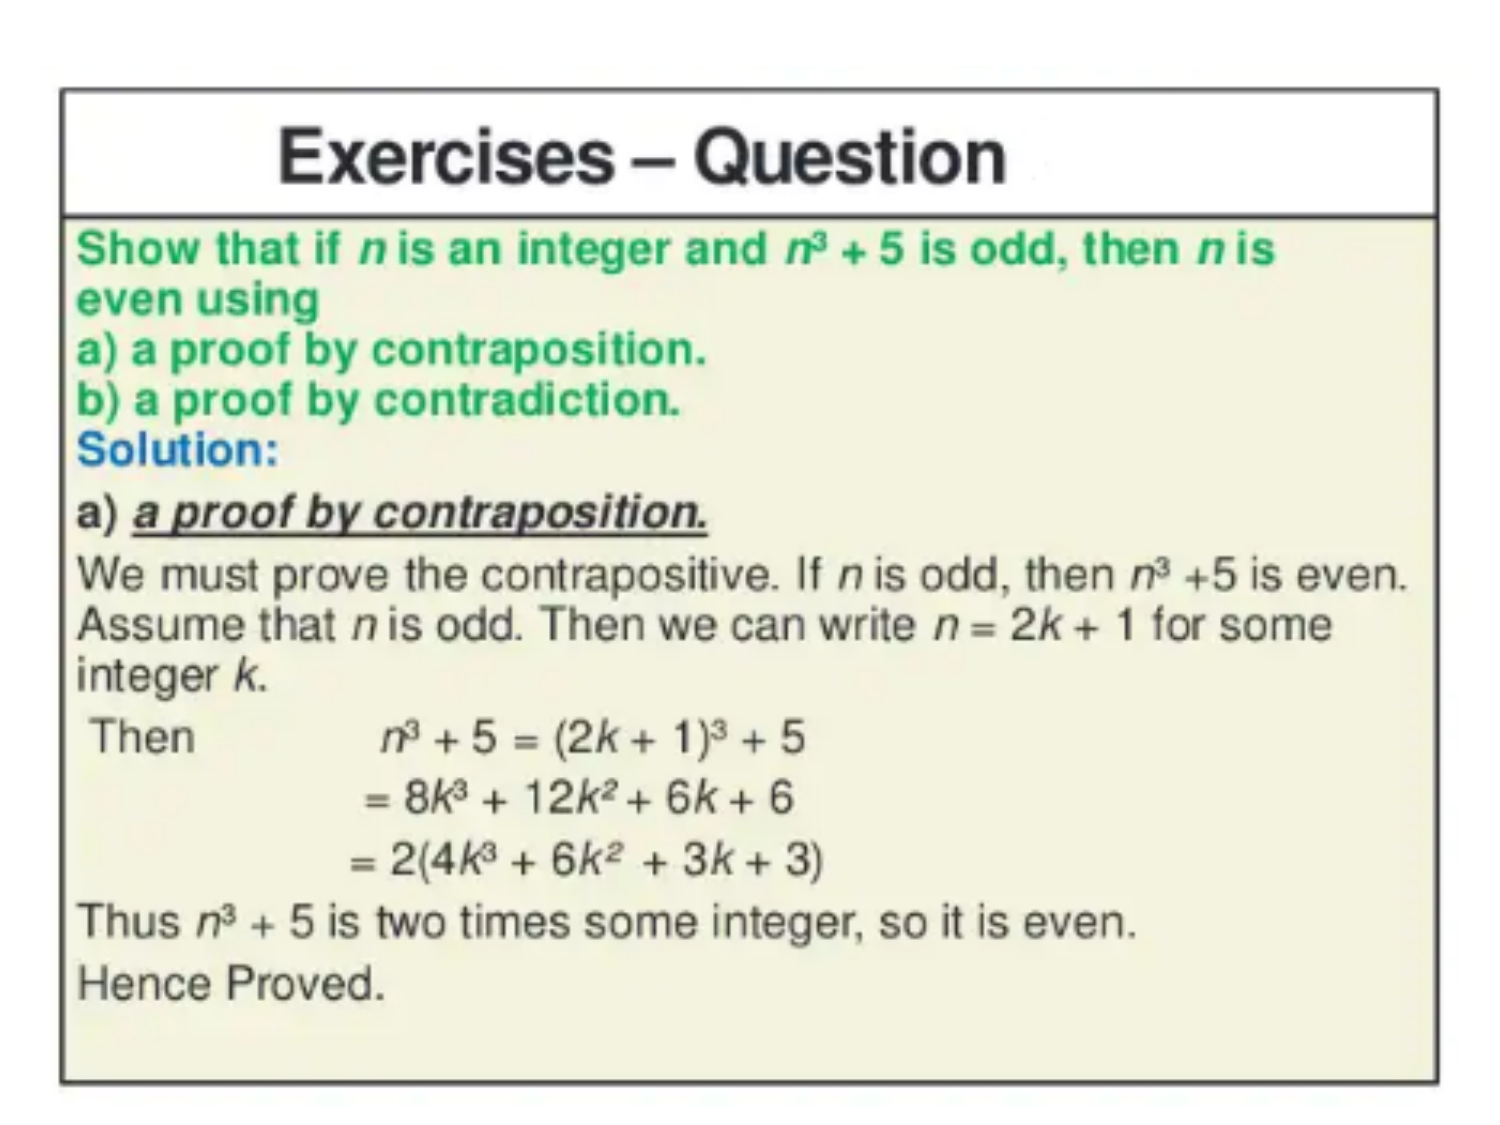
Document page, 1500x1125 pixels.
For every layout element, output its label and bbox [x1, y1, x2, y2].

picture [41, 66, 1477, 1107]
